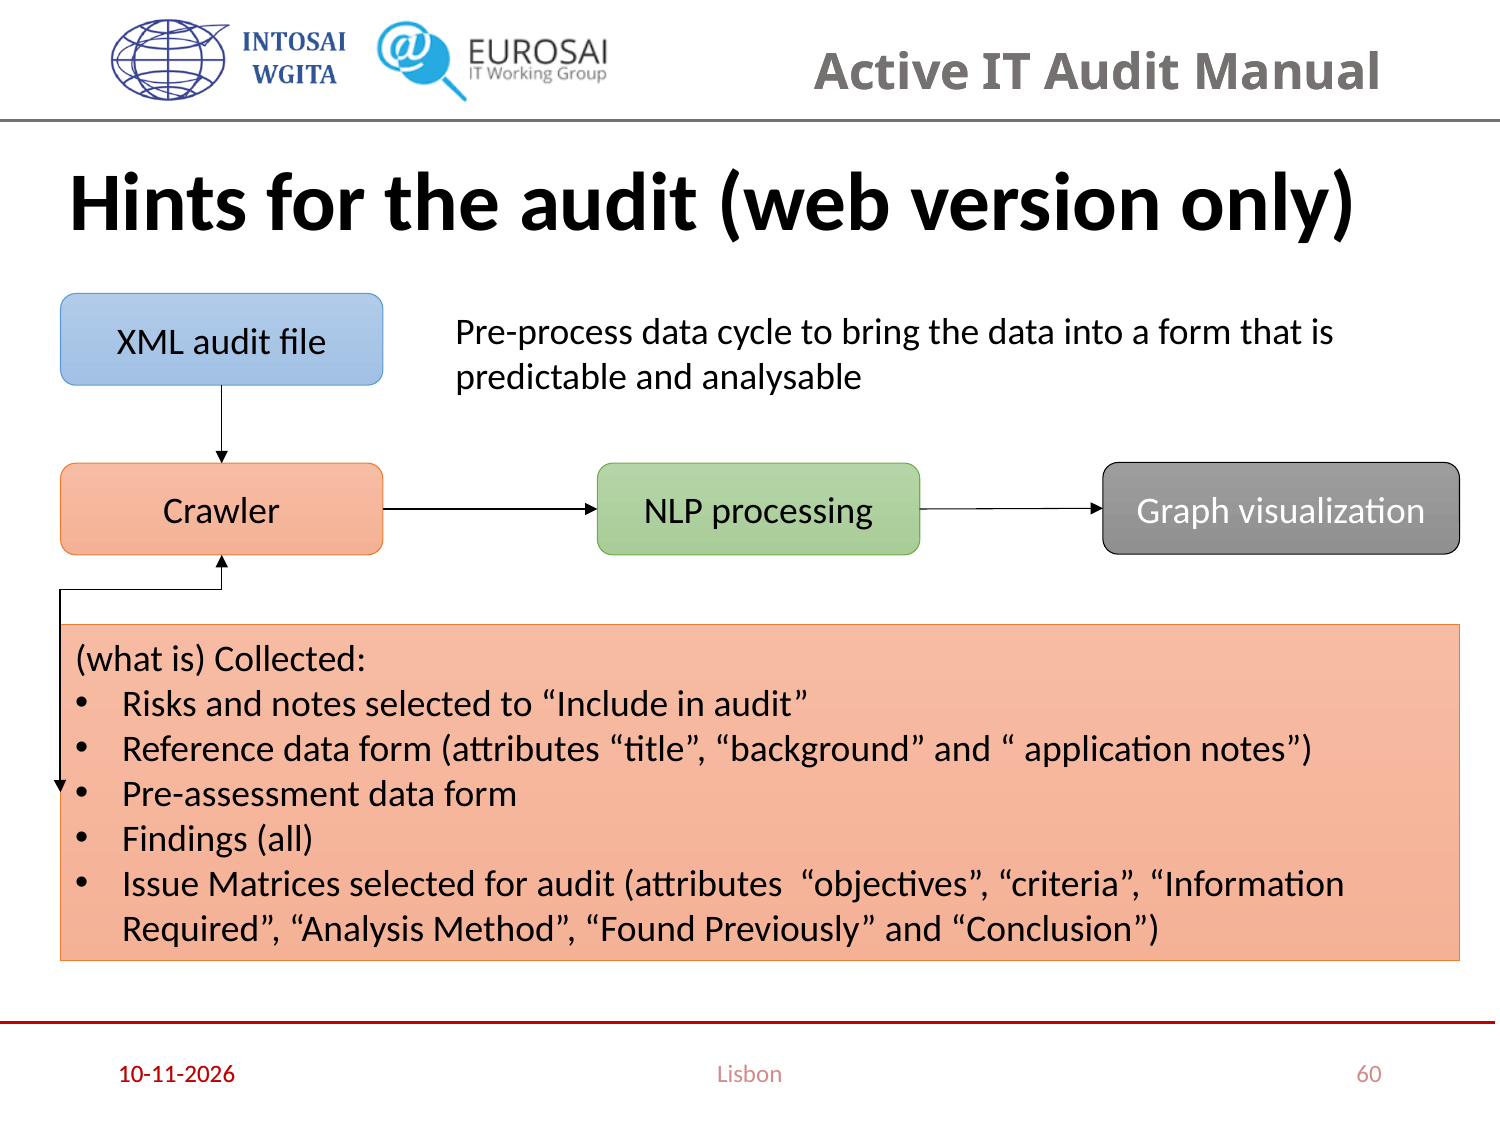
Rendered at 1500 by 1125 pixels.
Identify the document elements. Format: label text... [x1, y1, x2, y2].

text_box XML audit file [59, 292, 384, 386]
picture [375, 18, 619, 105]
text_box Hints for the audit (web version only) [54, 139, 1373, 255]
footer Lisbon [496, 1042, 1004, 1103]
text_box Graph visualization [1102, 461, 1461, 555]
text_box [22, 592, 260, 755]
text_box Pre-process data cycle to bring the data into a form that is predictable and analysable [440, 299, 1460, 405]
text_box NLP processing [596, 462, 921, 556]
text_box (what is) Collected: Risks and notes selected to “Include in audit” Reference data form (attributes “title”, “background” and “ application notes”) Pre-assessment data form Findings (all) Issue Matrices selected for audit (attributes “objectives”, “criteria”, “Information Required”, “Analysis Method”, “Found Previously” and “Conclusion”) [60, 627, 1460, 957]
text_box 07/11/2019 [103, 1042, 441, 1103]
picture [103, 13, 363, 106]
text_box [60, 957, 1460, 961]
text_box Crawler [59, 462, 384, 556]
slide_number 60 [1059, 1042, 1397, 1103]
